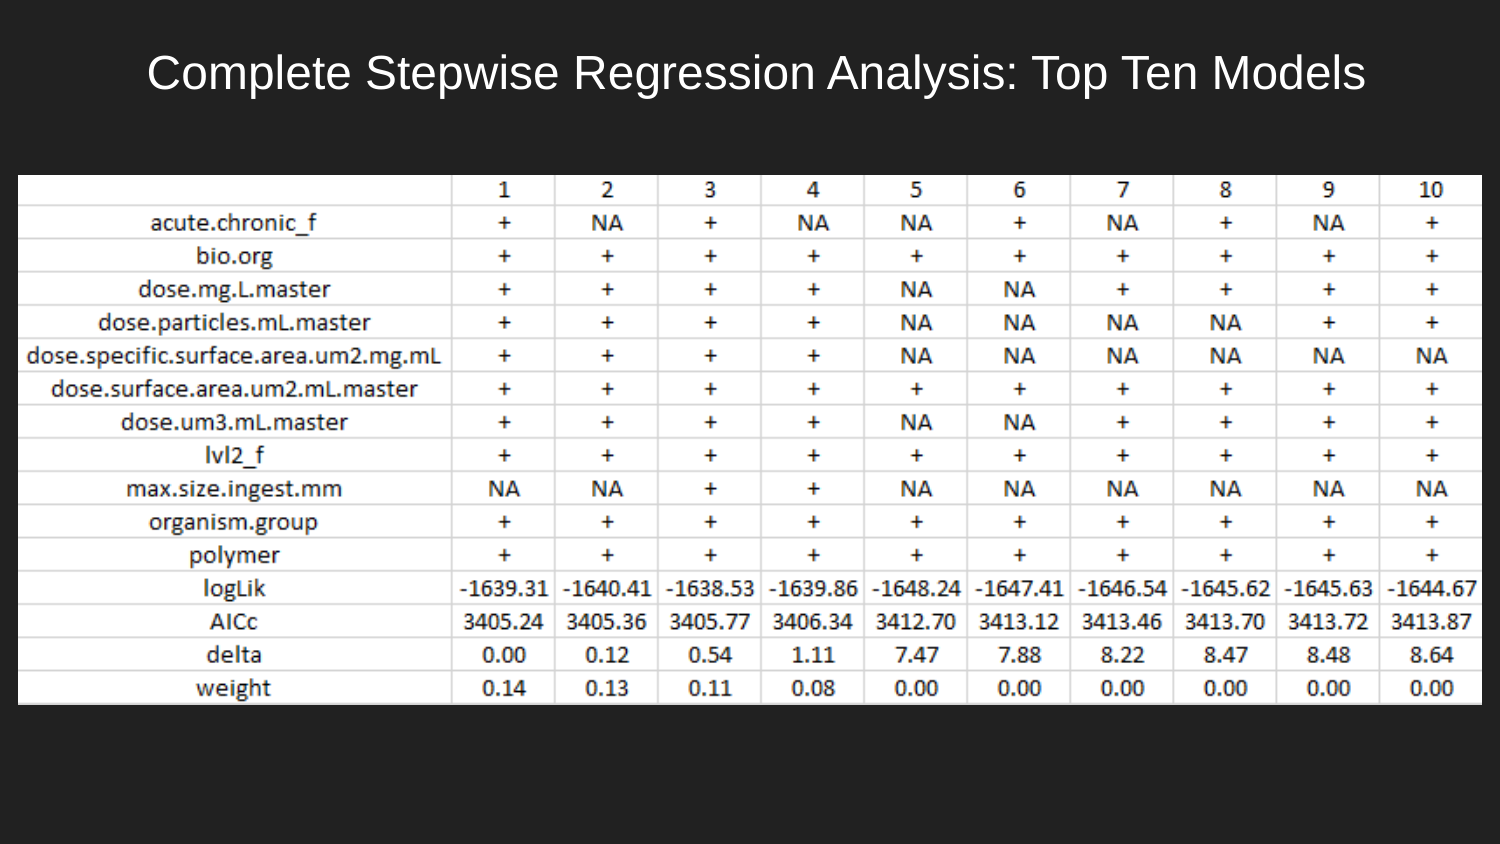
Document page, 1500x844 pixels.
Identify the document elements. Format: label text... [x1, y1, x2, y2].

picture [18, 175, 1482, 706]
text_box Complete Stepwise Regression Analysis: Top Ten Models [85, 26, 1431, 115]
